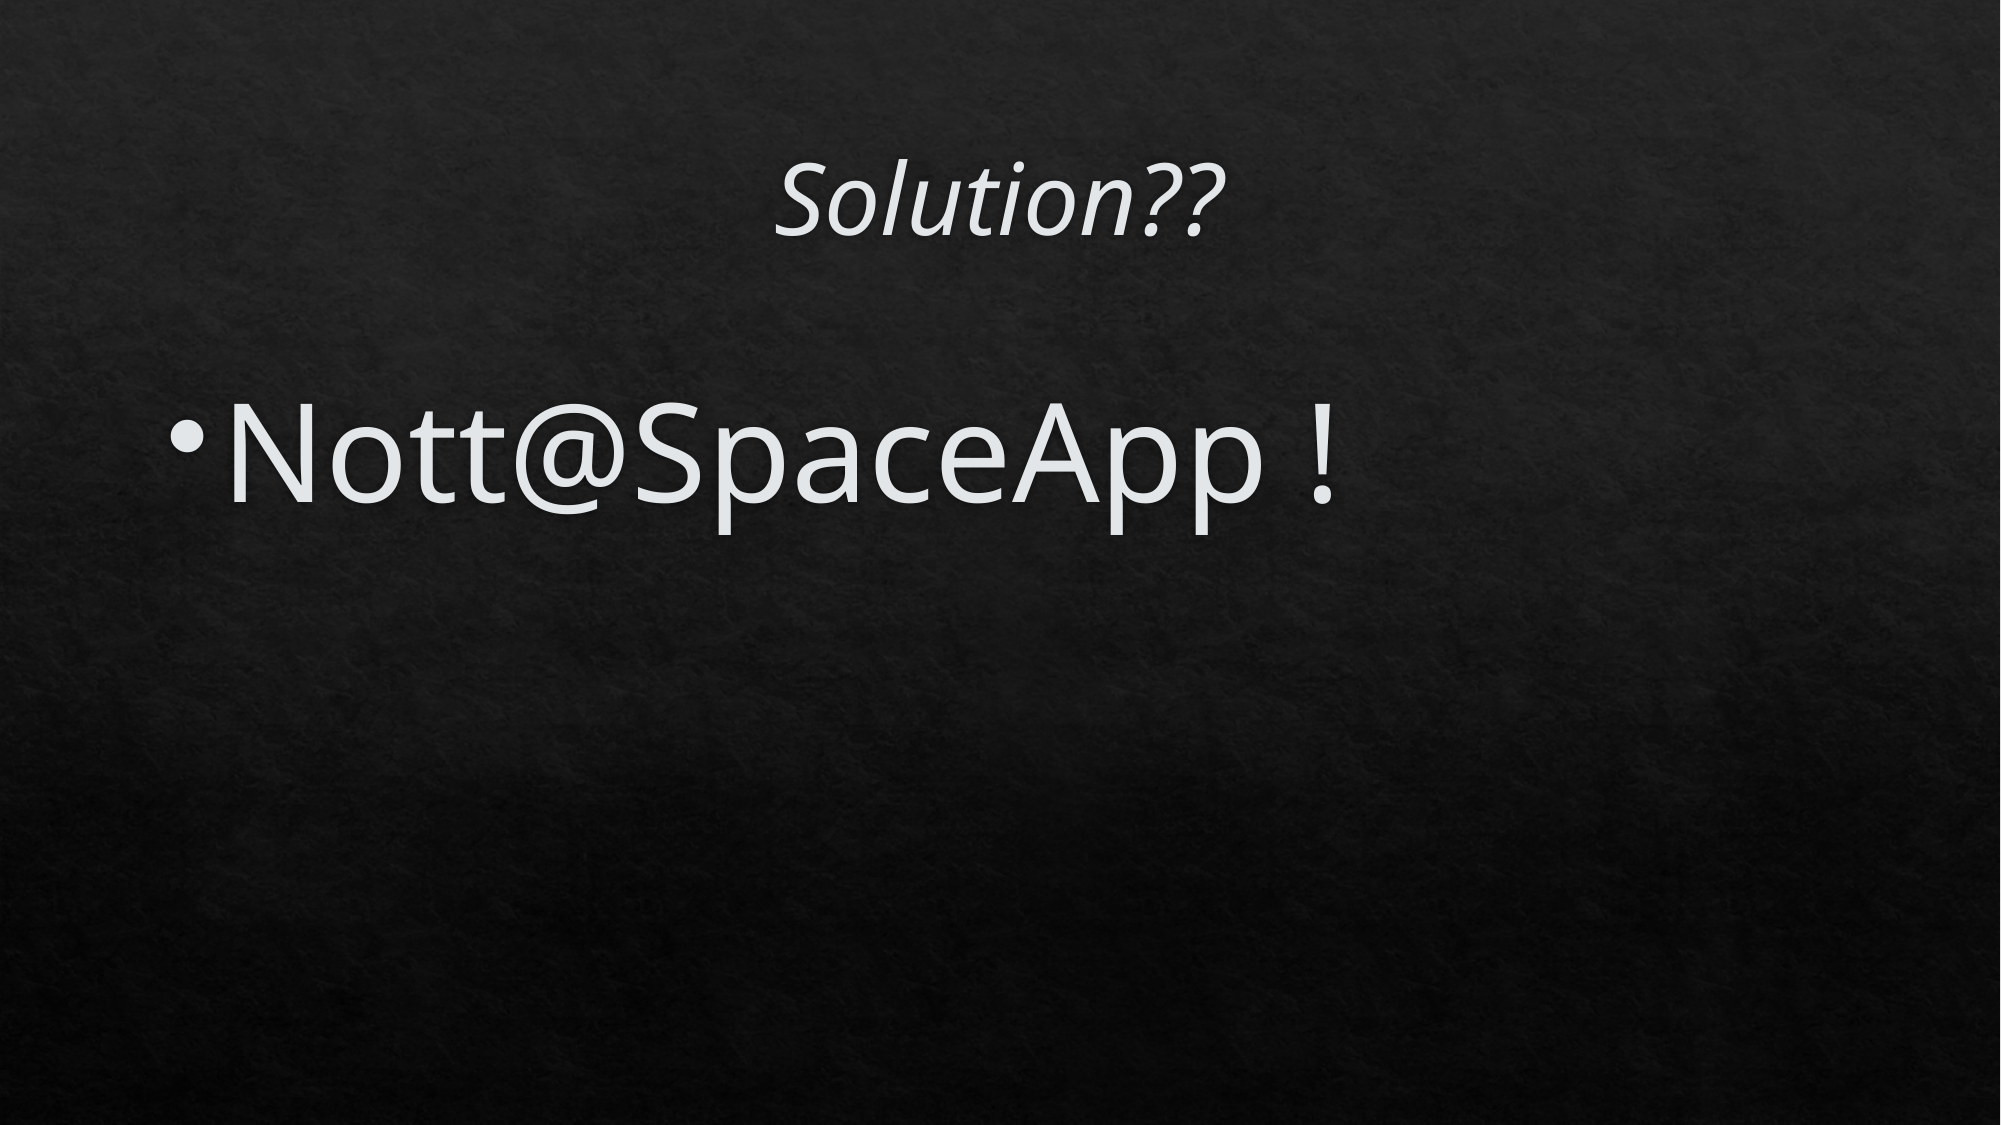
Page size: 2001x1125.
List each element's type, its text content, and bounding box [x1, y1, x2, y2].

list Nott@SpaceApp ! [149, 340, 1849, 950]
title Solution?? [149, 99, 1849, 307]
